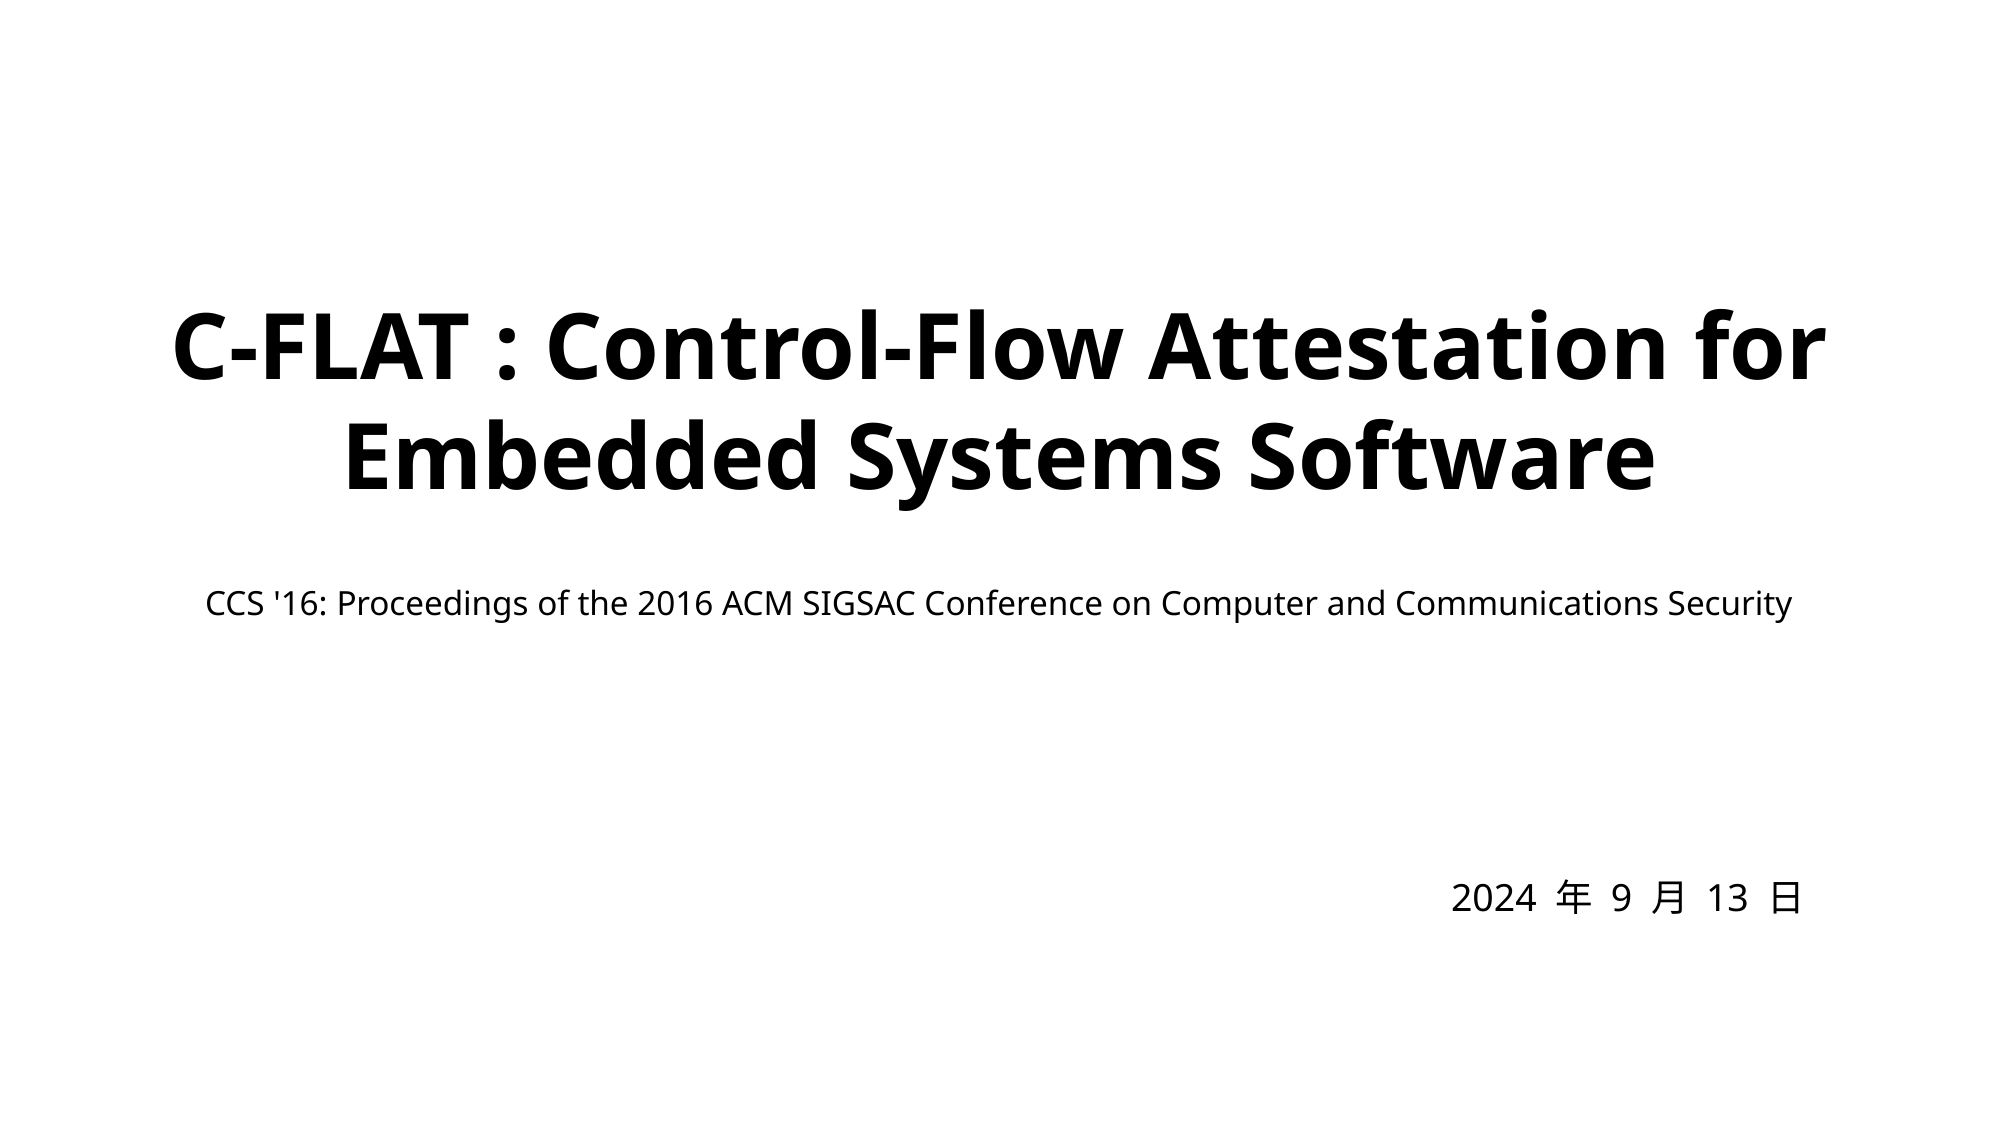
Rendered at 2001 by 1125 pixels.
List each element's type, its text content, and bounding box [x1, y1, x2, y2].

text_box CCS '16: Proceedings of the 2016 ACM SIGSAC Conference on Computer and Communications Security [144, 574, 1856, 630]
text_box 2024 年 9 月 13 日 [1401, 866, 1856, 927]
text_box C-FLAT : Control-Flow Attestation for Embedded Systems Software [129, 280, 1870, 516]
